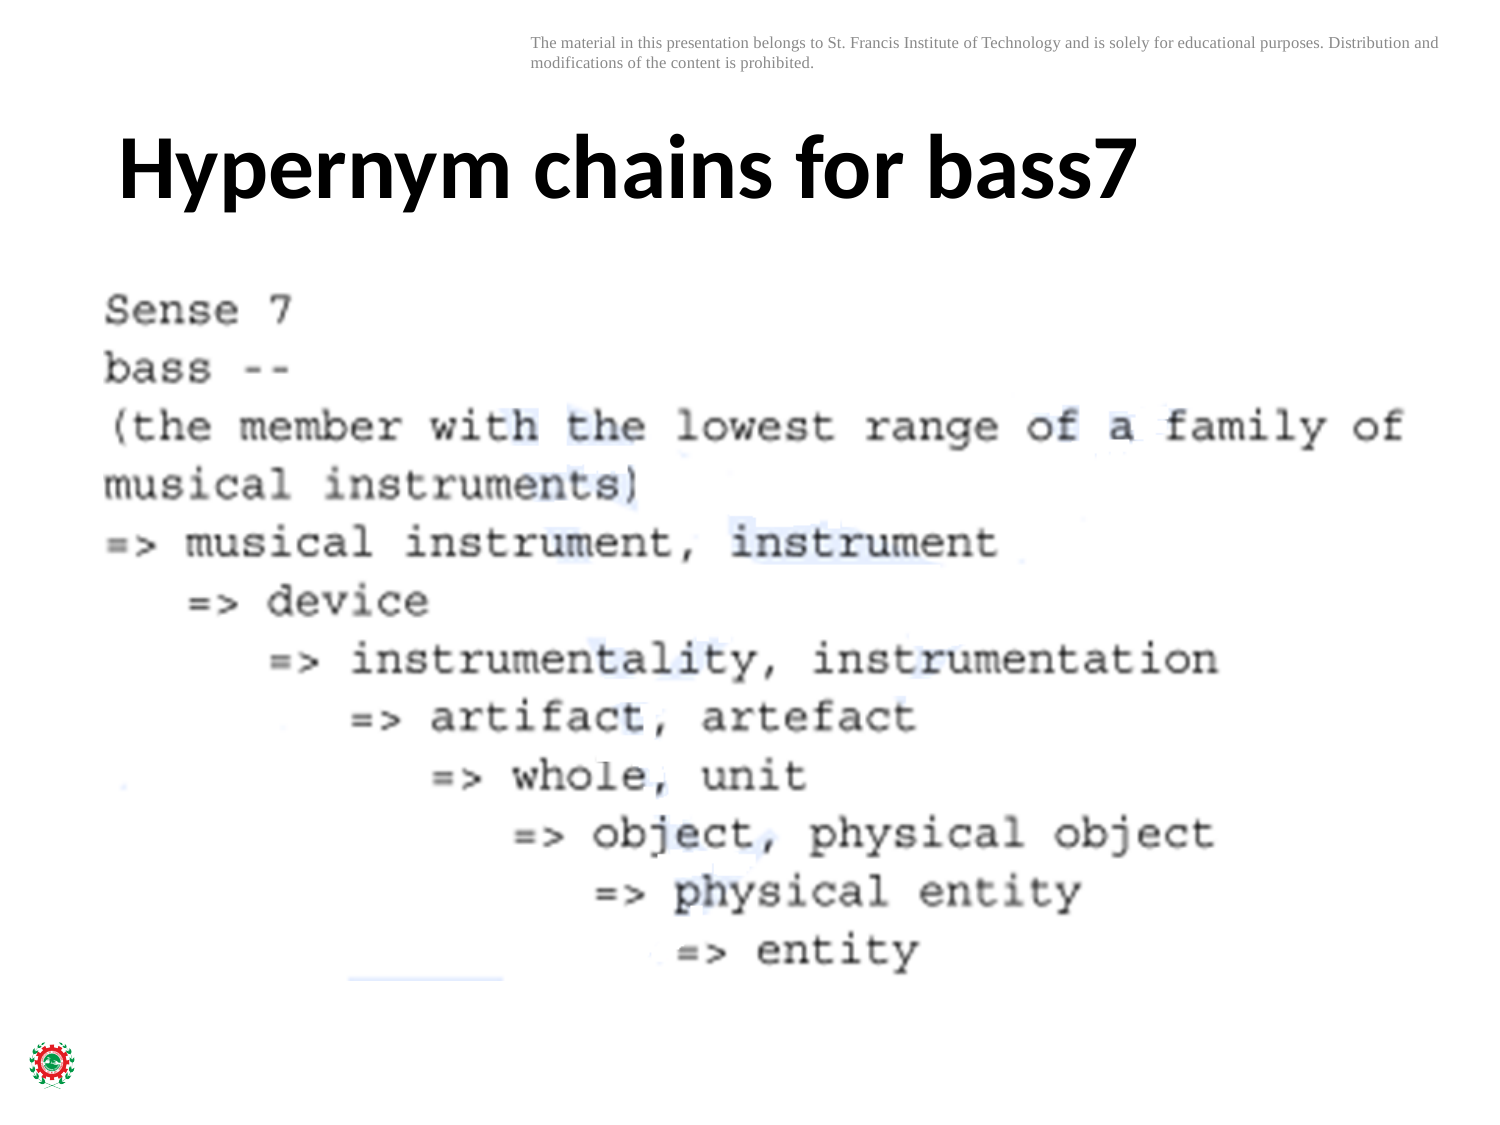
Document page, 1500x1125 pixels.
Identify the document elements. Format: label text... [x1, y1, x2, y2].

picture [102, 277, 1426, 981]
title Hypernym chains for bass7 [103, 59, 1397, 275]
picture [29, 1042, 75, 1089]
